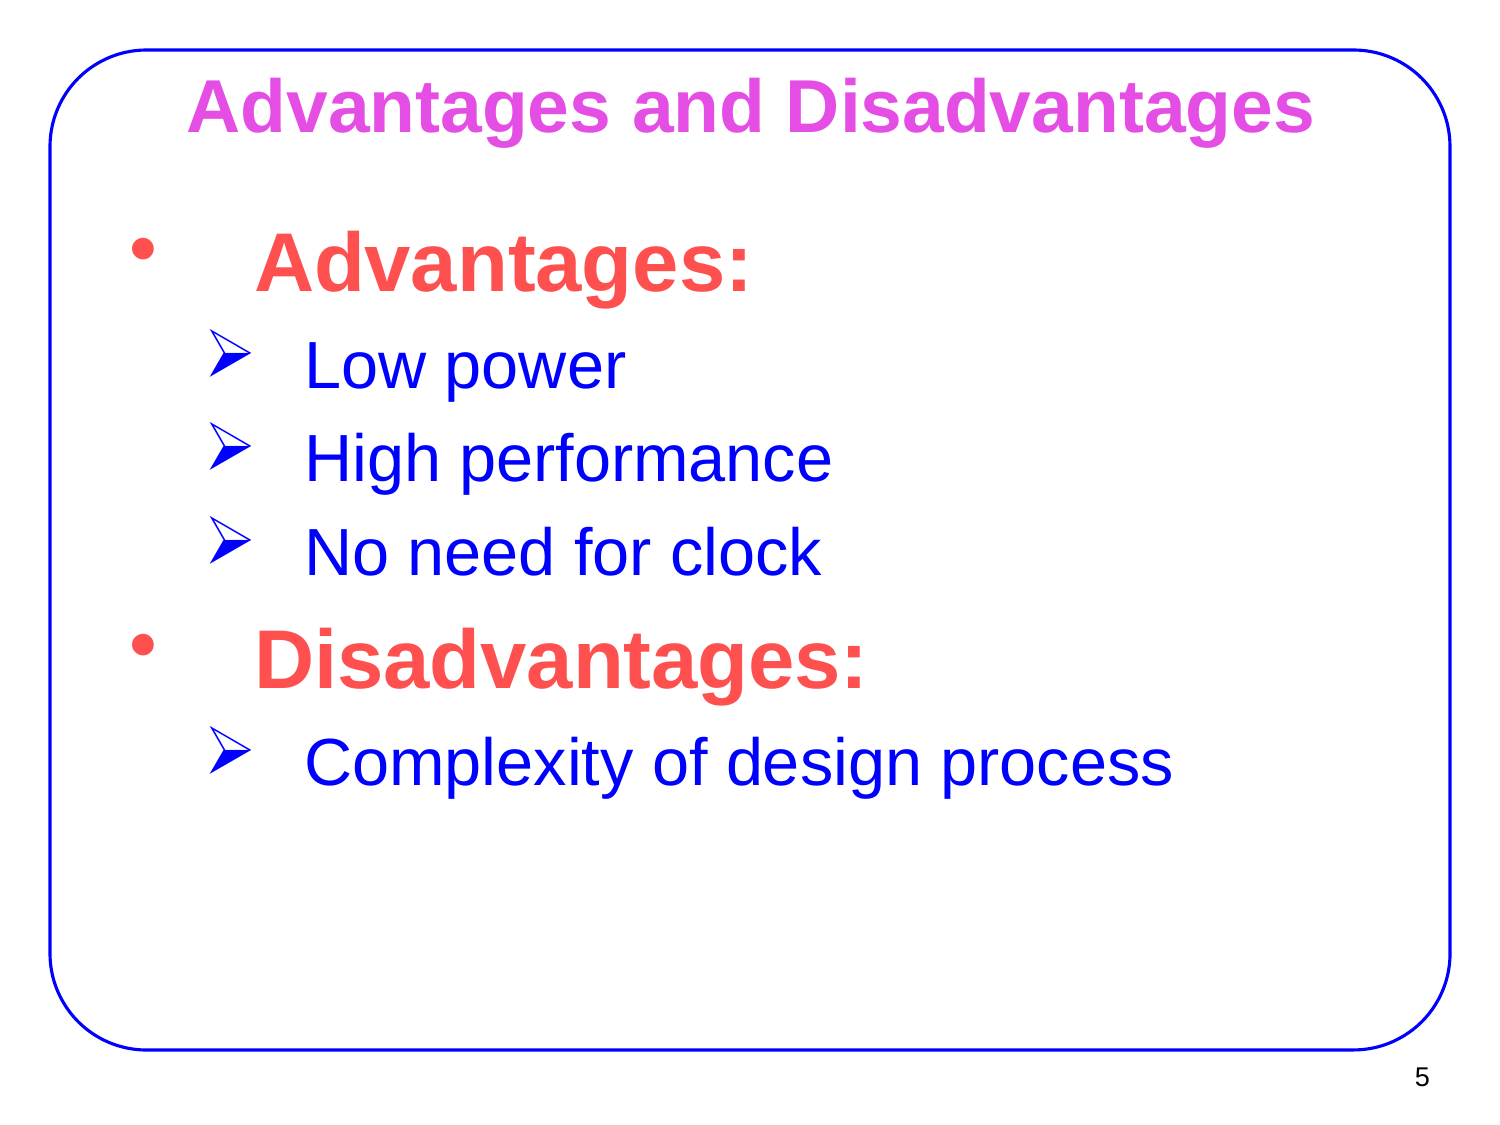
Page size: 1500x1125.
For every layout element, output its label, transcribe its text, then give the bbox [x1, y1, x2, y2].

slide_number 5 [1351, 1047, 1444, 1104]
list Advantages: Low power High performance No need for clock Disadvantages: Complexity of design process [112, 200, 1388, 963]
title Advantages and Disadvantages [113, 66, 1389, 140]
